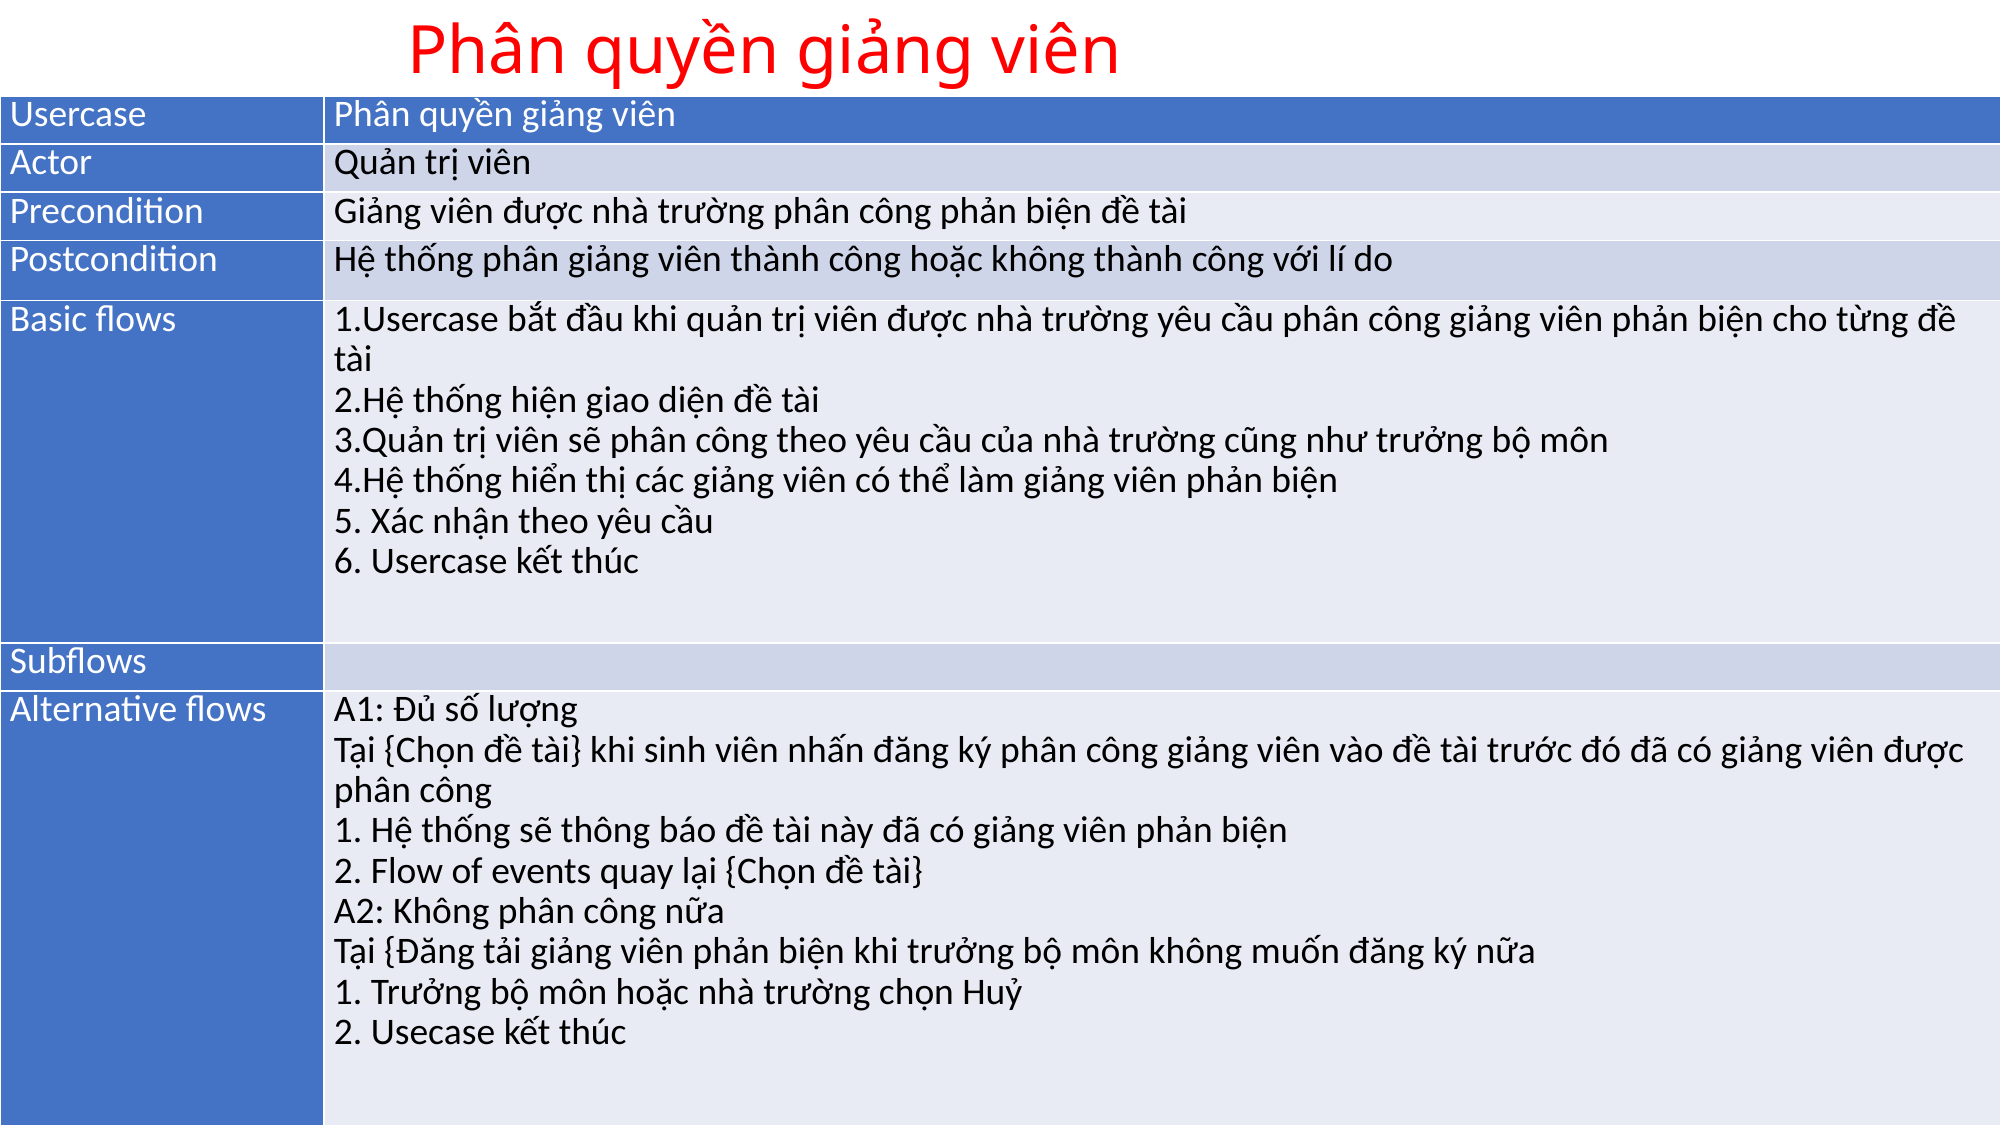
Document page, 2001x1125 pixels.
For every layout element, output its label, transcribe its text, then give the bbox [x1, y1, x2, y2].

table_header Phân quyền giảng viên [325, 97, 2000, 143]
table_cell [325, 644, 2000, 690]
text_box Phân quyền giảng viên [392, 0, 1790, 95]
table_cell Alternative flows [1, 692, 323, 1125]
table_cell Hệ thống phân giảng viên thành công hoặc không thành công với lí do [325, 241, 2000, 300]
table_cell Giảng viên được nhà trường phân công phản biện đề tài [325, 193, 2000, 240]
table_cell Actor [1, 145, 323, 191]
table_cell A1: Đủ số lượng Tại {Chọn đề tài} khi sinh viên nhấn đăng ký phân công giảng viên vào đề tài trước đó đã có giảng viên được phân công 1. Hệ thống sẽ thông báo đề tài này đã có giảng viên phản biện 2. Flow of events quay lại {Chọn đề tài} A2: Không phân công nữa Tại {Đăng tải giảng viên phản biện khi trưởng bộ môn không muốn đăng ký nữa 1. Trưởng bộ môn hoặc nhà trường chọn Huỷ 2. Usecase kết thúc [325, 692, 2000, 1125]
table_header Usercase [1, 97, 323, 143]
table_cell 1.Usercase bắt đầu khi quản trị viên được nhà trường yêu cầu phân công giảng viên phản biện cho từng đề tài 2.Hệ thống hiện giao diện đề tài 3.Quản trị viên sẽ phân công theo yêu cầu của nhà trường cũng như trưởng bộ môn 4.Hệ thống hiển thị các giảng viên có thể làm giảng viên phản biện 5. Xác nhận theo yêu cầu 6. Usercase kết thúc [325, 301, 2000, 642]
table_cell Precondition [1, 193, 323, 240]
table_cell Postcondition [1, 241, 323, 300]
table_cell Subflows [1, 644, 323, 690]
table_cell Quản trị viên [325, 145, 2000, 191]
table_cell Basic flows [1, 301, 323, 642]
